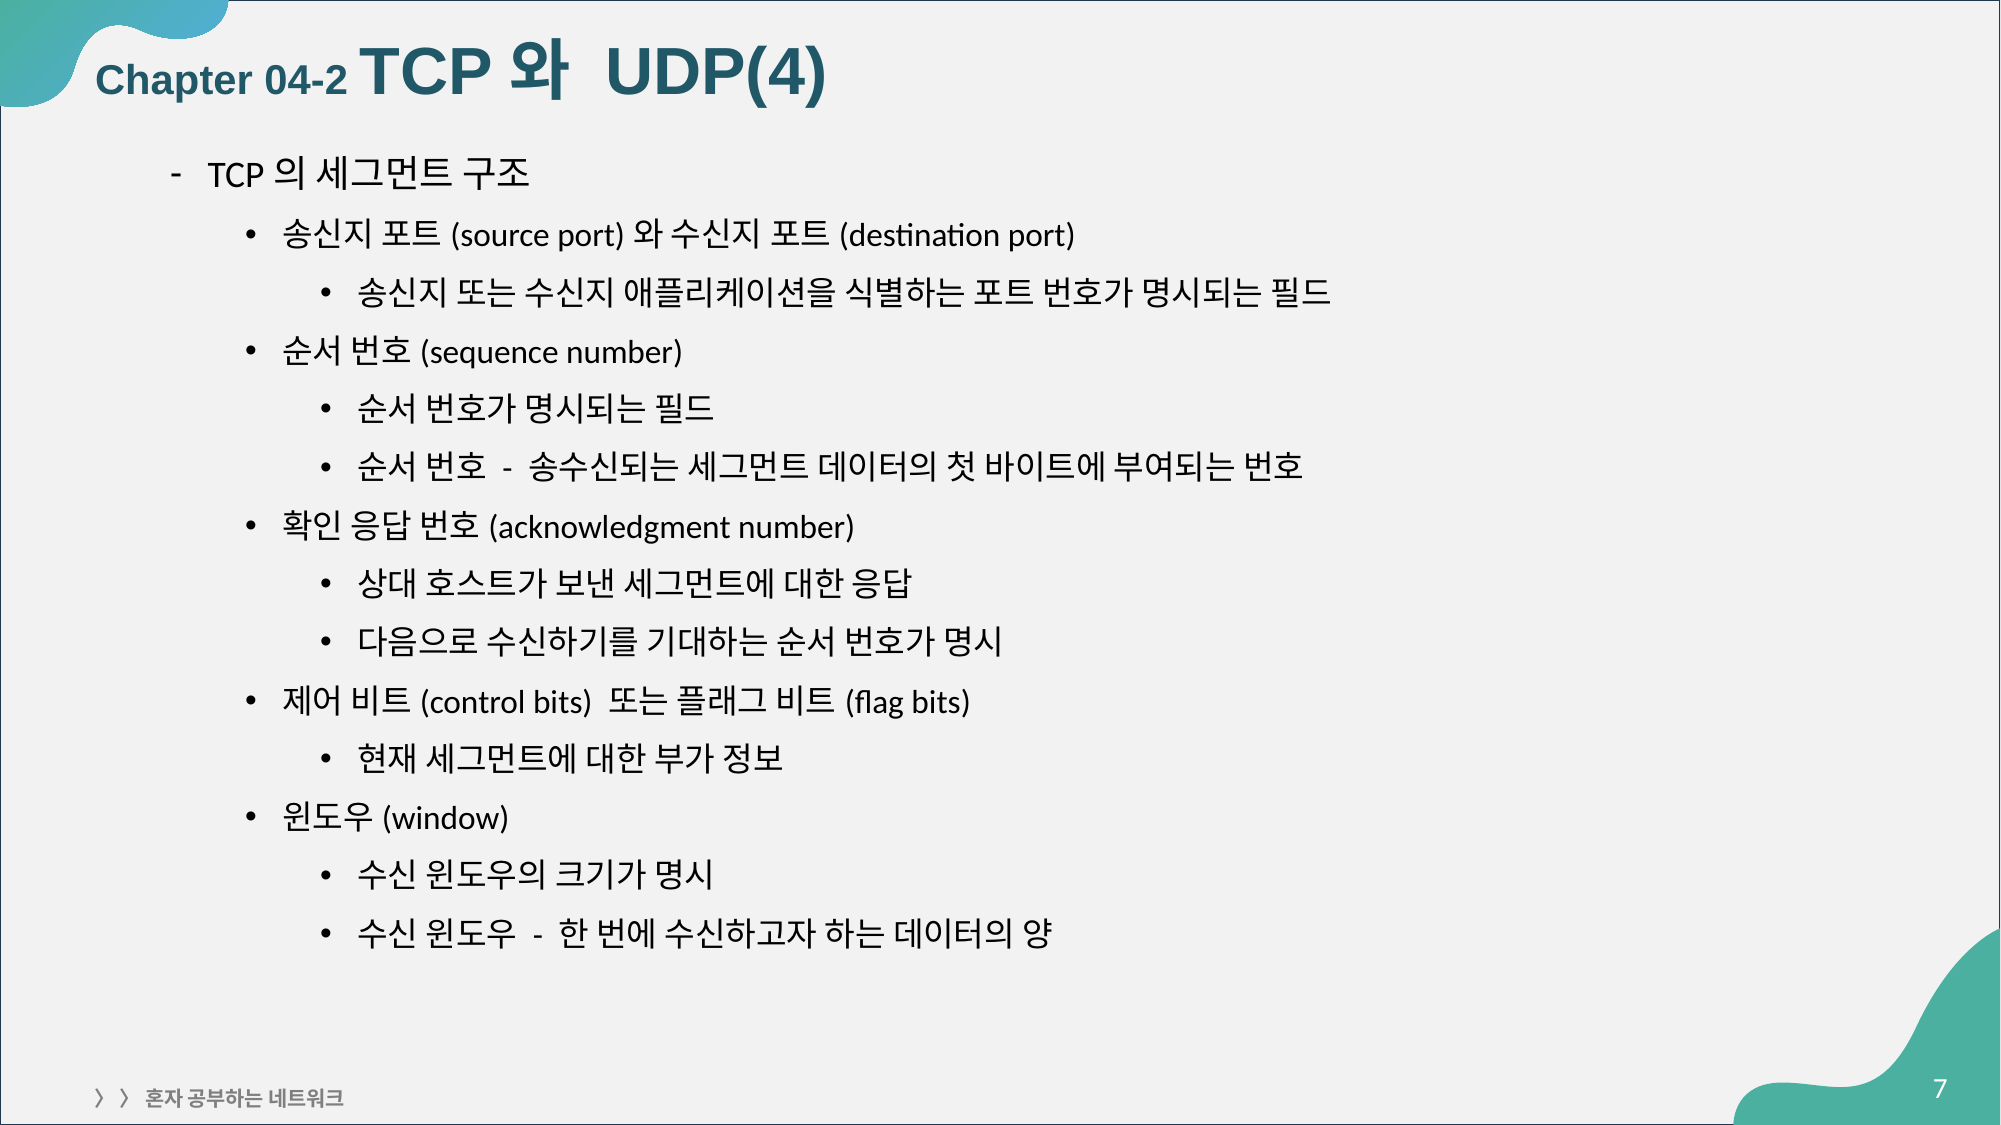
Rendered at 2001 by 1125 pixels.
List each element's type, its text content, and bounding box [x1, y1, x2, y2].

slide_number ‹#› [1917, 1061, 1984, 1122]
list TCP의 세그먼트 구조 송신지 포트(source port)와 수신지 포트(destination port) 송신지 또는 수신지 애플리케이션을 식별하는 포트 번호가 명시되는 필드 순서 번호(sequence number) 순서 번호가 명시되는 필드 순서 번호 - 송수신되는 세그먼트 데이터의 첫 바이트에 부여되는 번호 확인 응답 번호(acknowledgment number) 상대 호스트가 보낸 세그먼트에 대한 응답 다음으로 수신하기를 기대하는 순서 번호가 명시 제어 비트(control bits) 또는 플래그 비트(flag bits) 현재 세그먼트에 대한 부가 정보 윈도우(window) 수신 윈도우의 크기가 명시 수신 윈도우 - 한 번에 수신하고자 하는 데이터의 양 [79, 133, 1931, 1079]
title Chapter 04-2 TCP와 UDP(4) [79, 17, 1931, 128]
footer 〉 〉 혼자 공부하는 네트워크 [79, 1078, 755, 1114]
